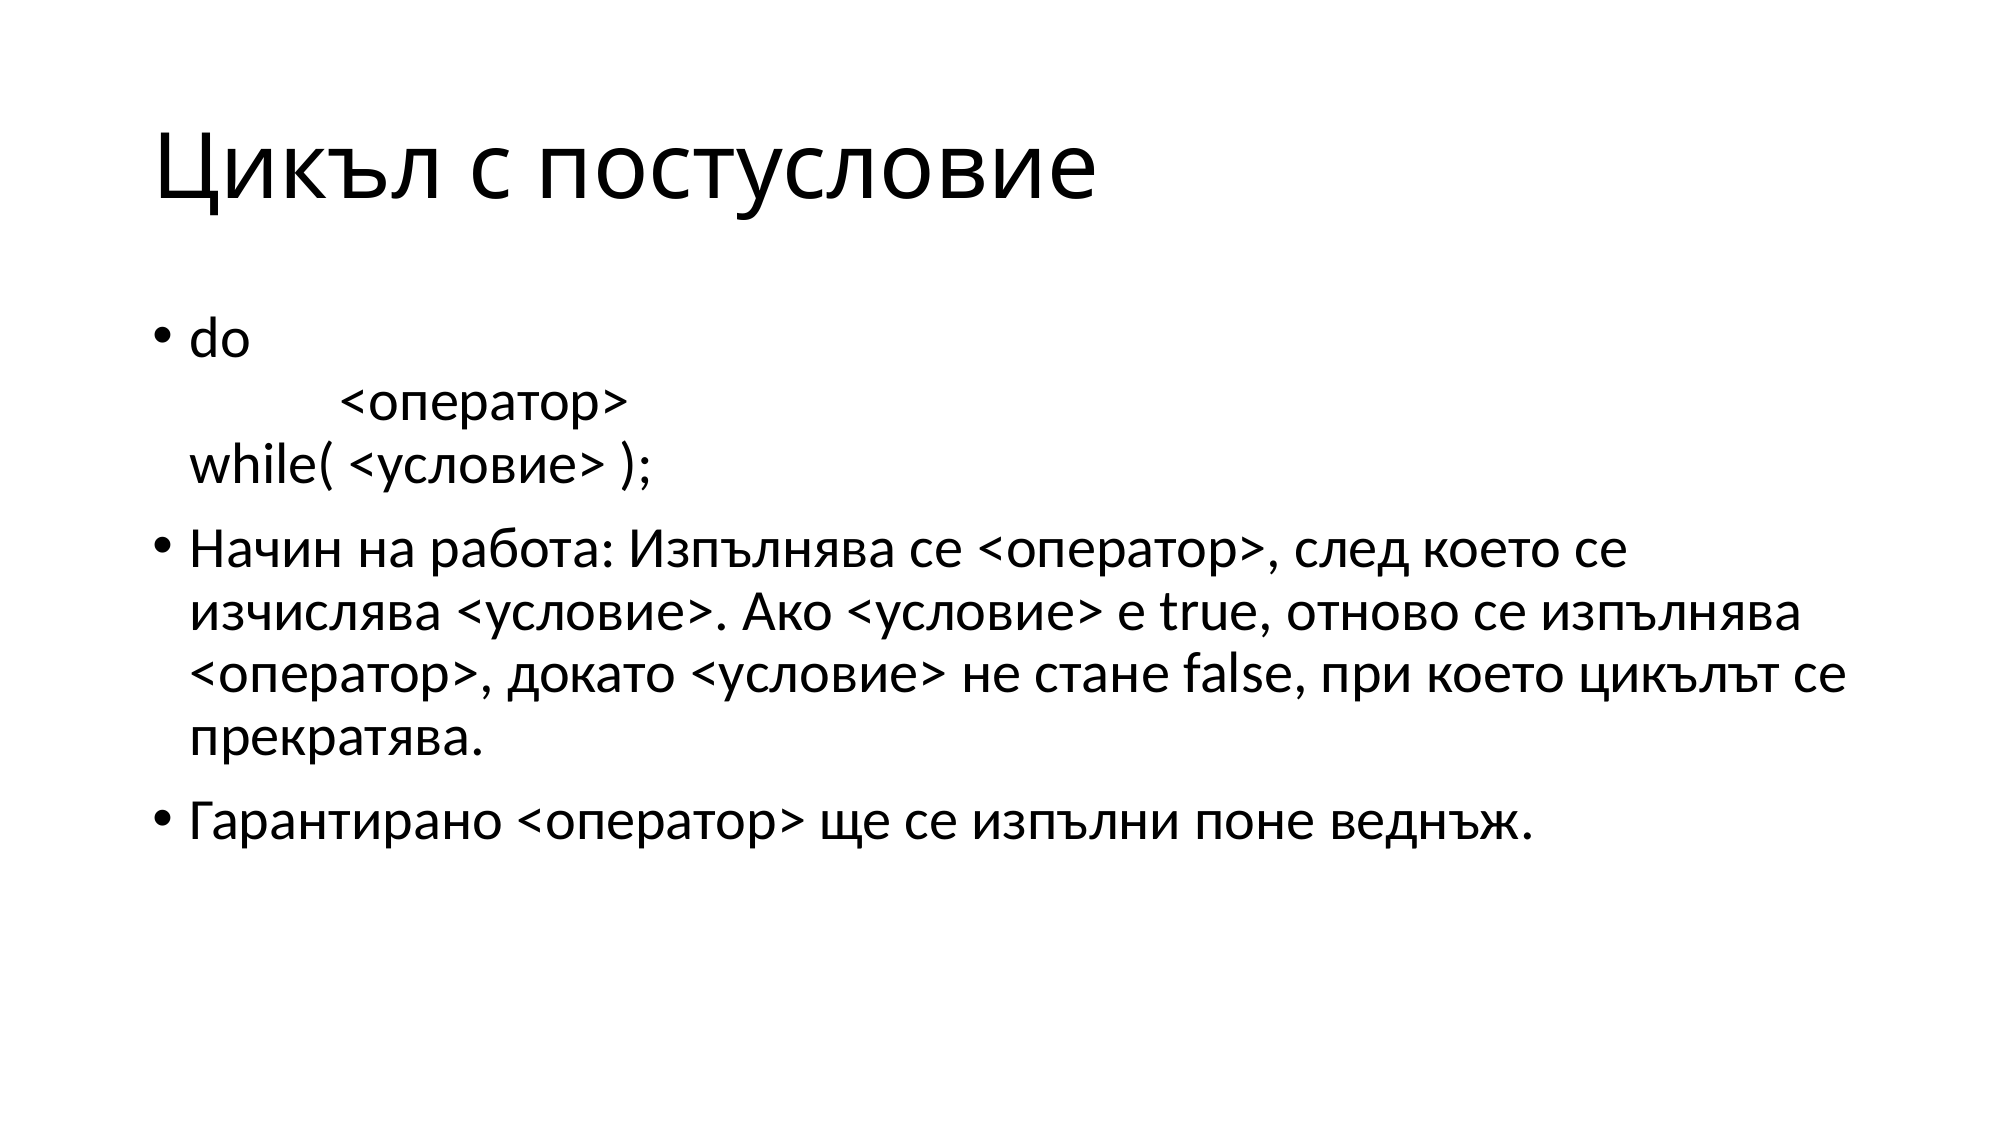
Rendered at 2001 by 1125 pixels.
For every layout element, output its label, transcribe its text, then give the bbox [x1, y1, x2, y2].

list do <оператор> while( <условие> ); Начин на работа: Изпълнява се <оператор>, след което се изчислява <условие>. Ако <условие> е true, отново се изпълнява <оператор>, докато <условие> не стане false, при което цикълът се прекратява. Гарантирано <оператор> ще се изпълни поне веднъж. [137, 299, 1863, 1014]
title Цикъл с постусловие [137, 59, 1863, 278]
